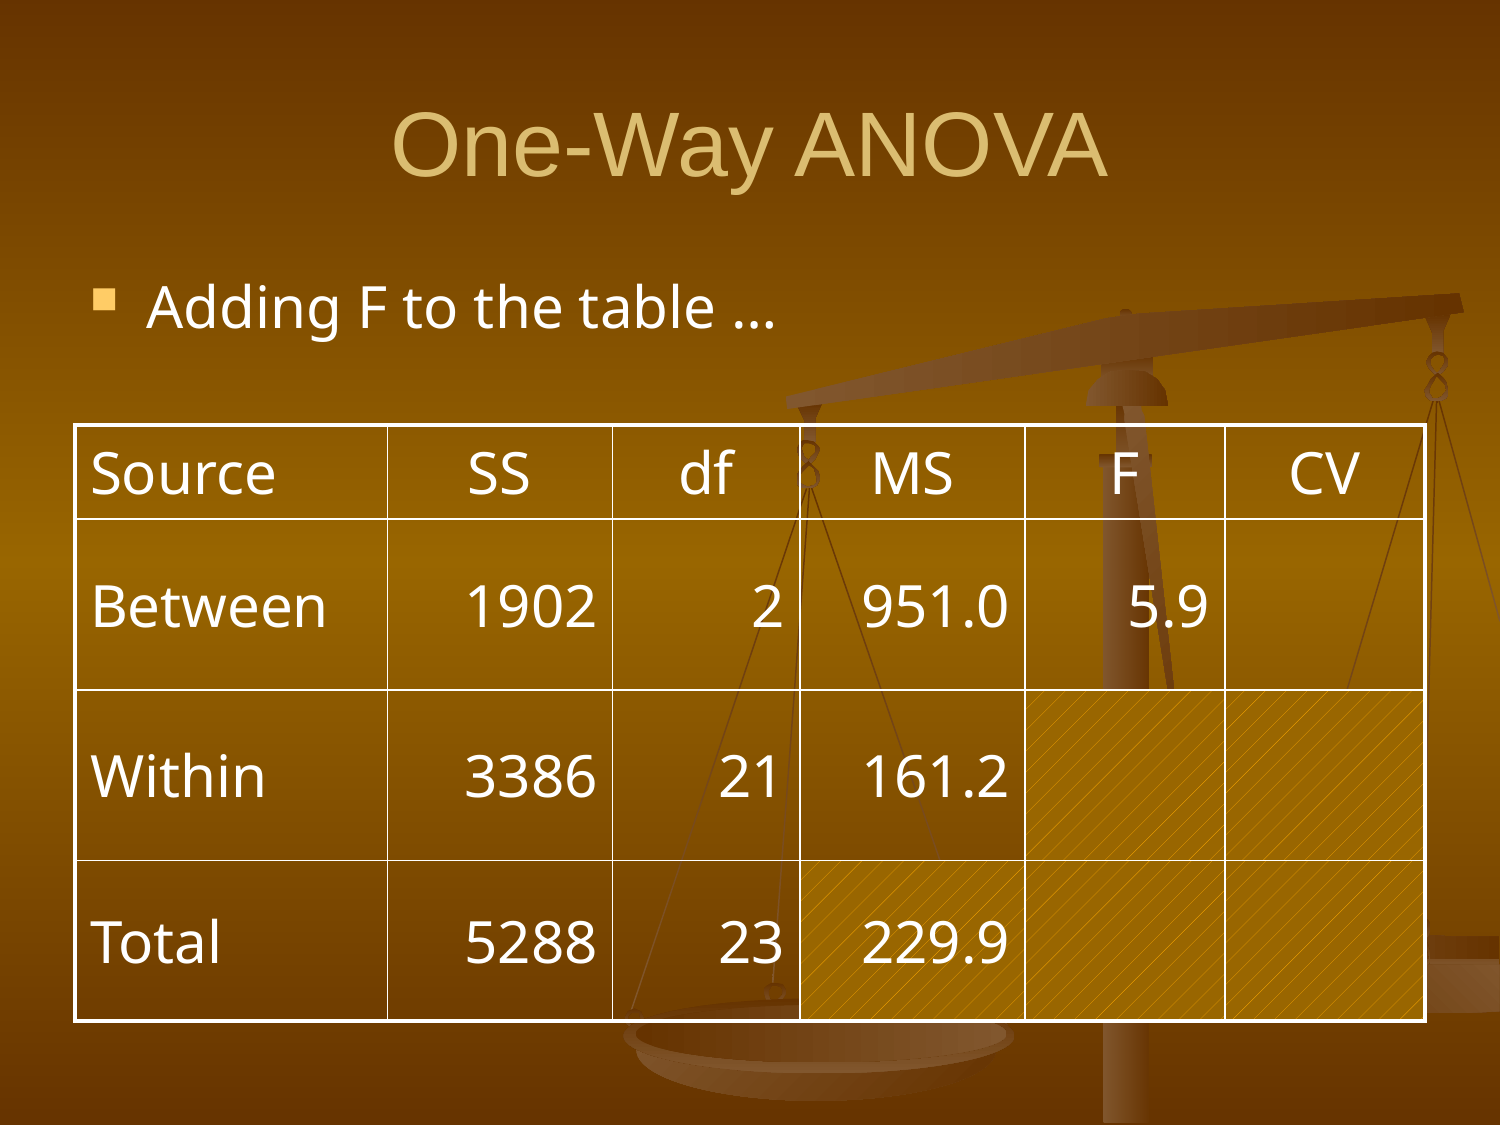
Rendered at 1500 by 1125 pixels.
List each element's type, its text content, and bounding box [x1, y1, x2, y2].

table_cell [1026, 691, 1224, 860]
table_cell 21 [613, 691, 799, 860]
table_cell Within [77, 691, 387, 860]
table_header df [613, 427, 799, 518]
list Adding F to the table … [75, 262, 1425, 375]
table_cell 5288 [388, 861, 612, 1019]
table_cell 3386 [388, 691, 612, 860]
table_cell 2 [613, 520, 799, 689]
table_header Source [77, 427, 387, 518]
table_cell Between [77, 520, 387, 689]
table_header MS [801, 427, 1024, 518]
table_cell [1226, 861, 1423, 1019]
table_cell 951.0 [801, 520, 1024, 689]
table_cell 23 [613, 861, 799, 1019]
table_cell 229.9 [801, 861, 1024, 1019]
table_cell 1902 [388, 520, 612, 689]
table_cell [1226, 691, 1423, 860]
table_header F [1026, 427, 1224, 518]
table_cell Total [77, 861, 387, 1019]
table_header SS [388, 427, 612, 518]
table_cell 5.9 [1026, 520, 1224, 689]
table_cell 161.2 [801, 691, 1024, 860]
table_header CV [1226, 427, 1423, 518]
title One-Way ANOVA [75, 45, 1425, 234]
table_cell [1026, 861, 1224, 1019]
table_cell [1226, 520, 1423, 689]
